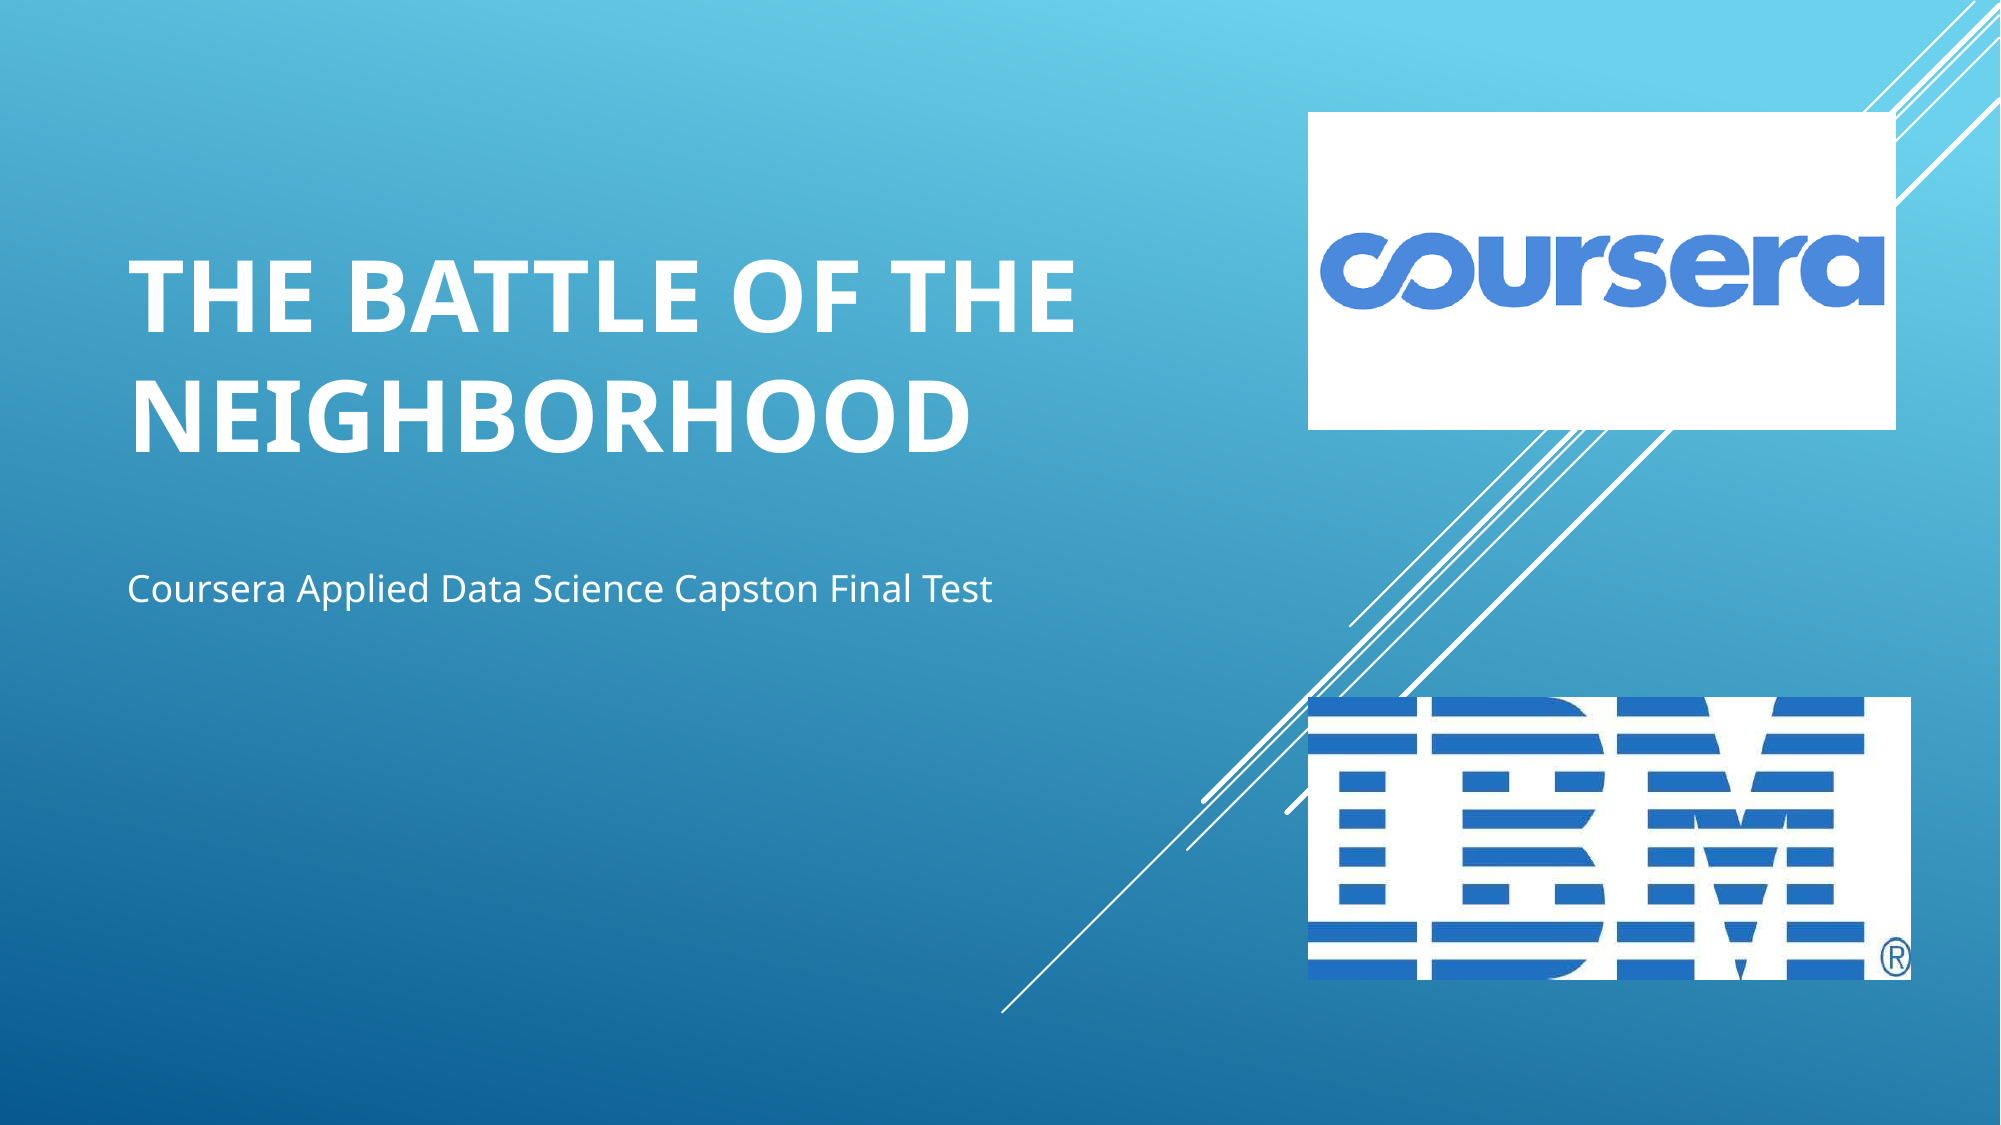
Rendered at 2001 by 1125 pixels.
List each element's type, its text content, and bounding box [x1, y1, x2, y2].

title The Battle of the Neighborhood [112, 112, 1425, 600]
picture [1307, 112, 1896, 431]
text_box Coursera Applied Data Science Capston Final Test [112, 558, 1101, 618]
picture [1307, 697, 1911, 980]
